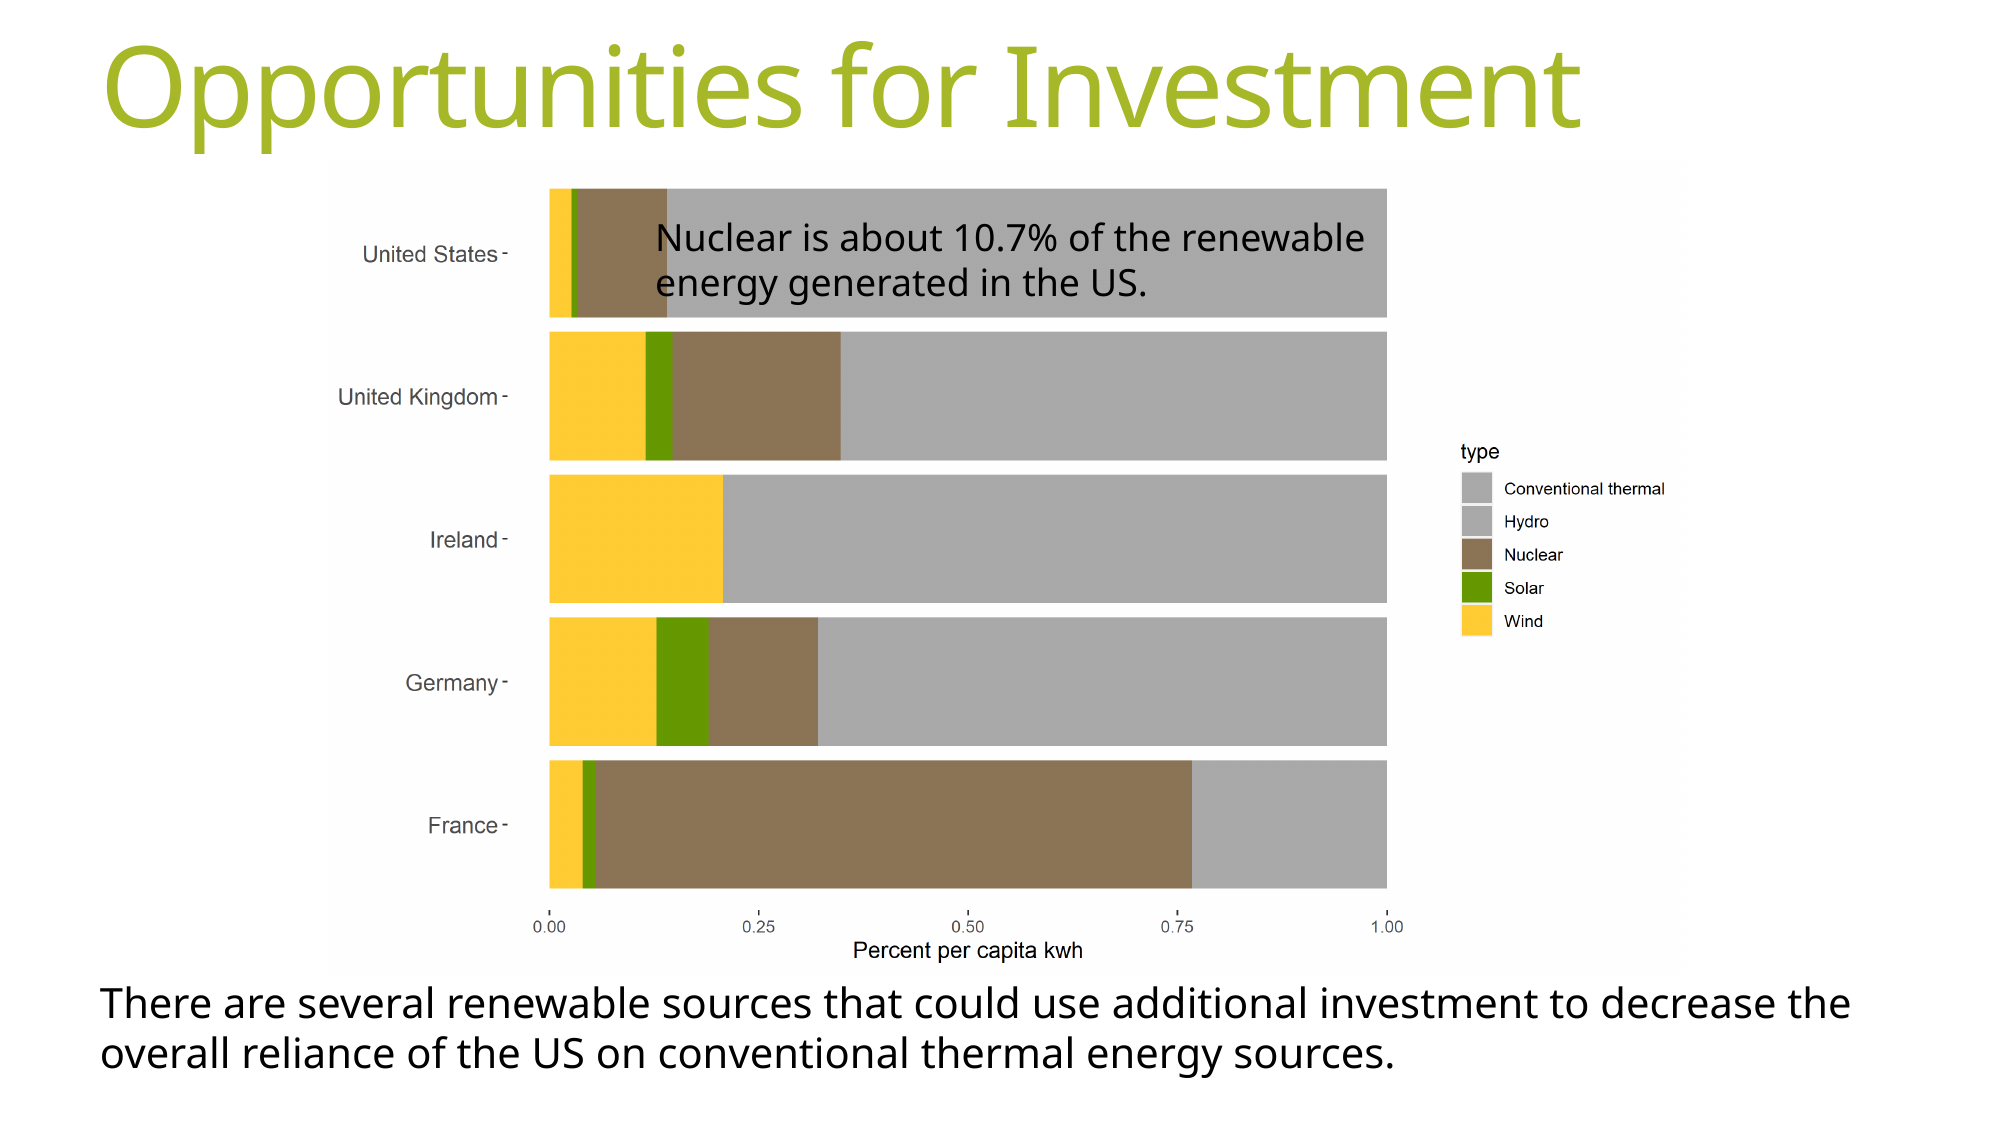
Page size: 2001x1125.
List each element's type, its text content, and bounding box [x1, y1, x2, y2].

text_box There are several renewable sources that could use additional investment to decrease the overall reliance of the US on conventional thermal energy sources. [85, 969, 1960, 1085]
picture [320, 157, 1686, 975]
title Opportunities for Investment [85, 0, 1853, 187]
